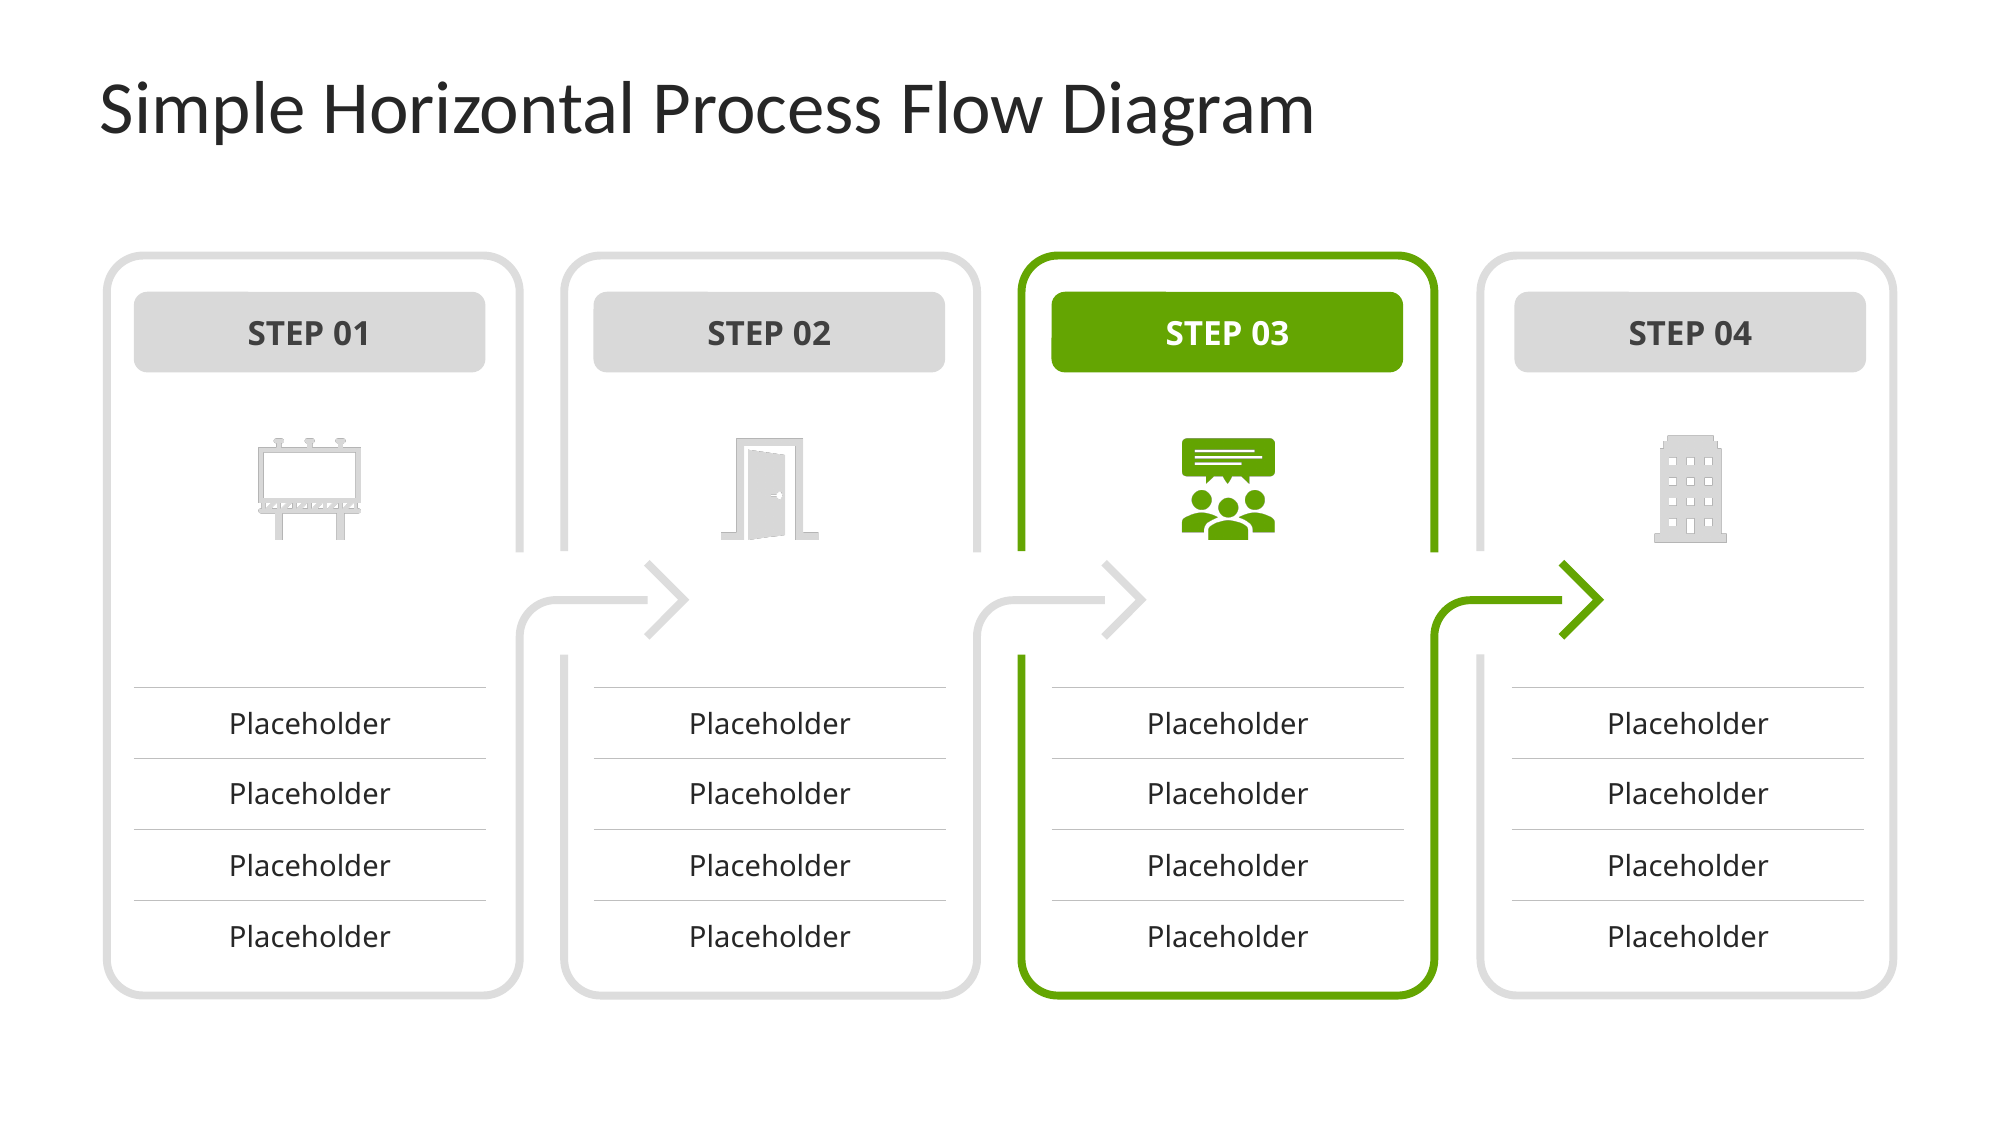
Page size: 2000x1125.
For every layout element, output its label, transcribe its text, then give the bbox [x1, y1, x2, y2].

picture [248, 427, 371, 551]
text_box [563, 255, 1019, 996]
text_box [1021, 255, 1599, 996]
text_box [133, 687, 487, 952]
picture [1629, 427, 1752, 551]
title Simple Horizontal Process Flow Diagram [99, 45, 1900, 162]
text_box [106, 255, 558, 996]
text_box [1603, 687, 1865, 952]
text_box [1599, 255, 1894, 996]
